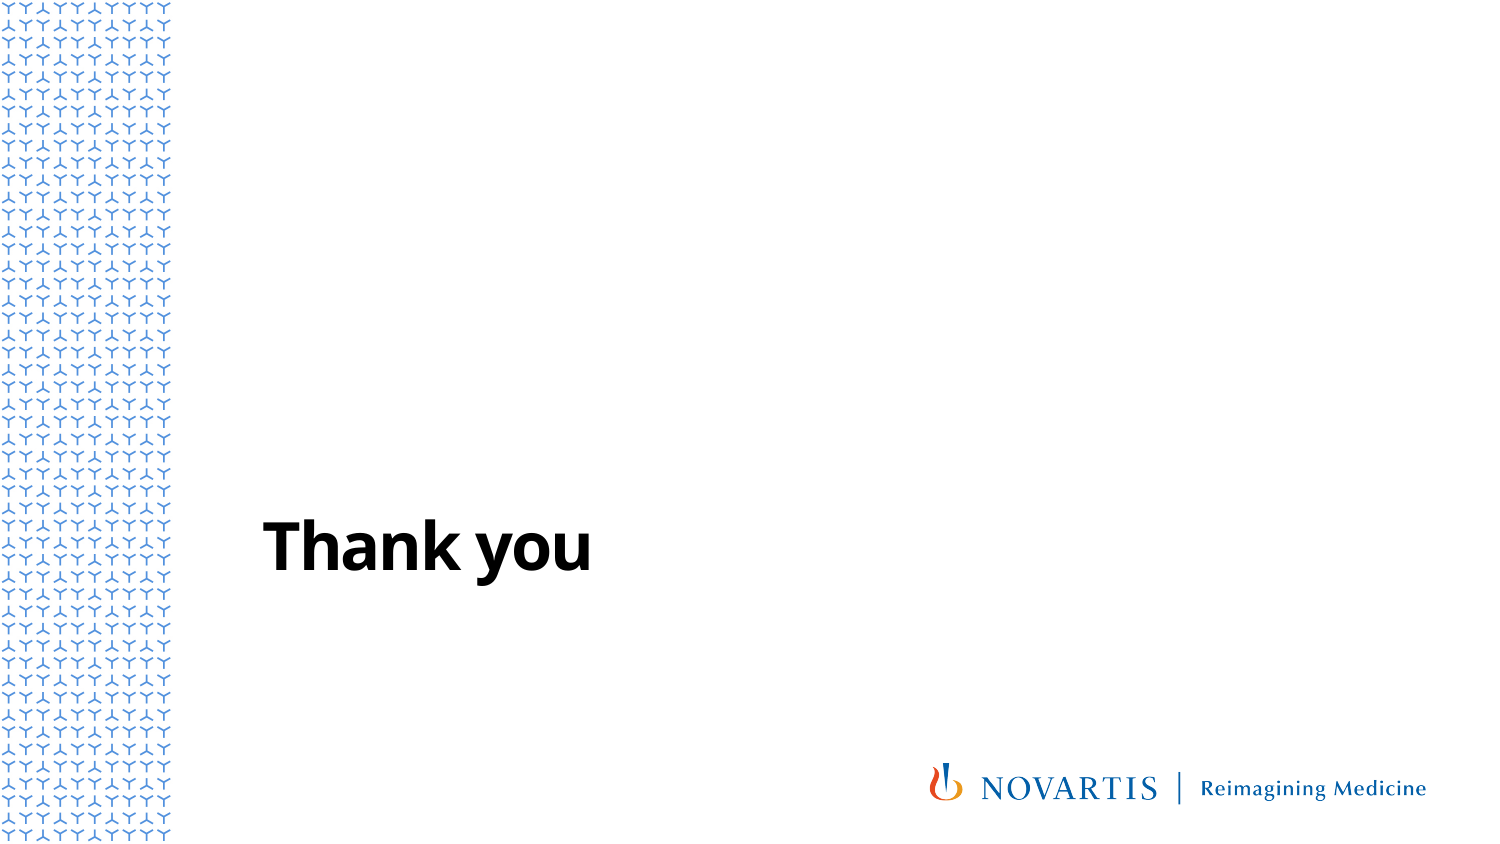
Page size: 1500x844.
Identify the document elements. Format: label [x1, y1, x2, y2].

picture [886, 733, 1469, 843]
picture [0, 0, 173, 844]
